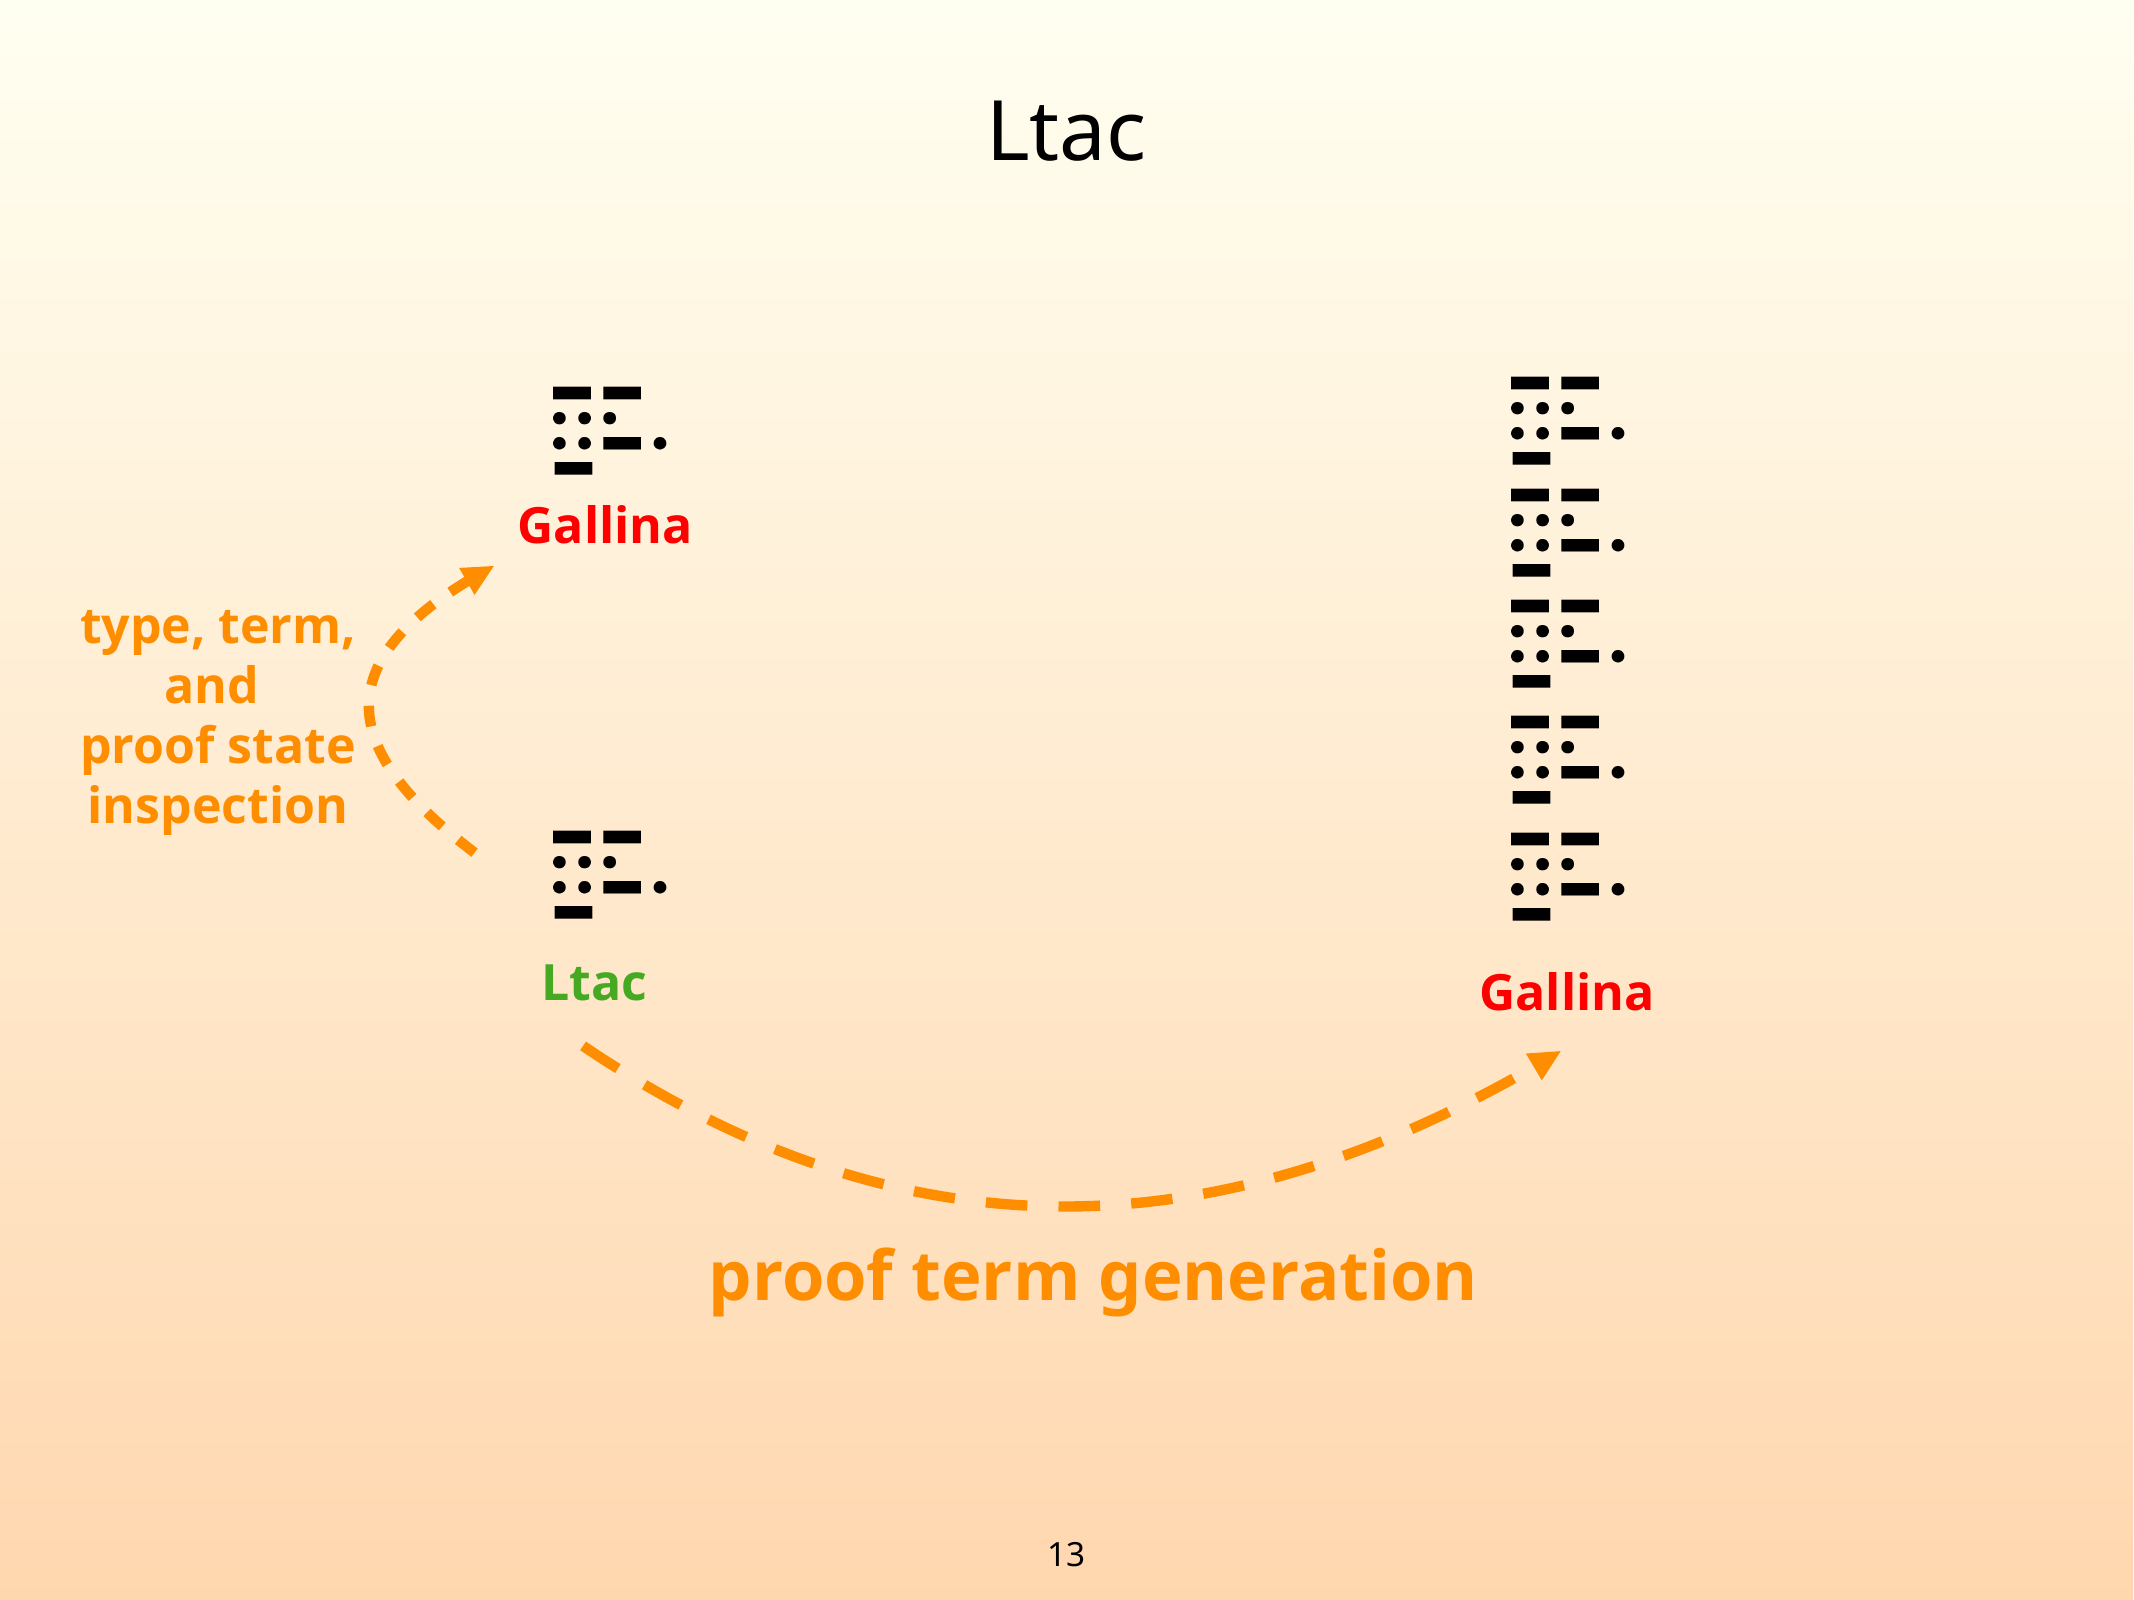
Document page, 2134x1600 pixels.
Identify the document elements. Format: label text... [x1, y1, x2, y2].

picture [533, 799, 685, 951]
text_box Ltac [493, 942, 696, 1019]
text_box Gallina [504, 484, 706, 562]
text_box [43, 565, 495, 861]
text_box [1491, 345, 1643, 953]
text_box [582, 1045, 1561, 1324]
text_box Gallina [1466, 952, 1668, 1029]
picture [533, 355, 685, 506]
slide_number 13 [1037, 1524, 1095, 1579]
title Ltac [155, 41, 1978, 213]
